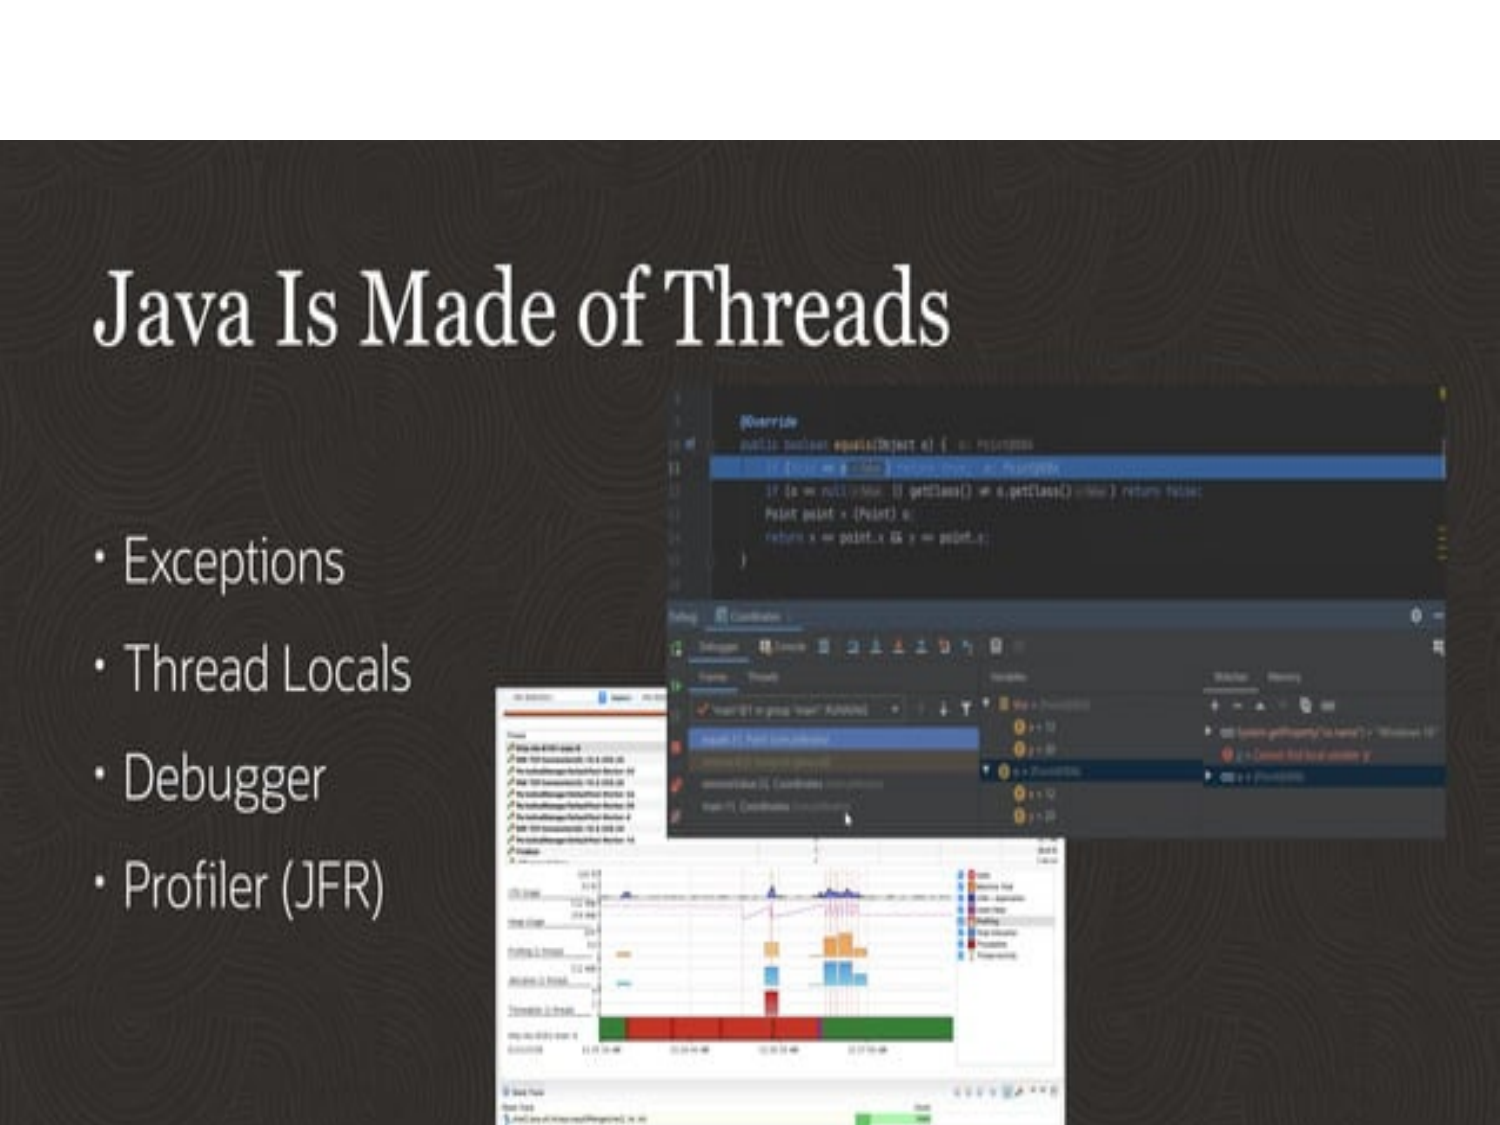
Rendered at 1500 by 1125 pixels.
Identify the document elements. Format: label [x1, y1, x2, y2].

picture [0, 139, 1500, 1125]
